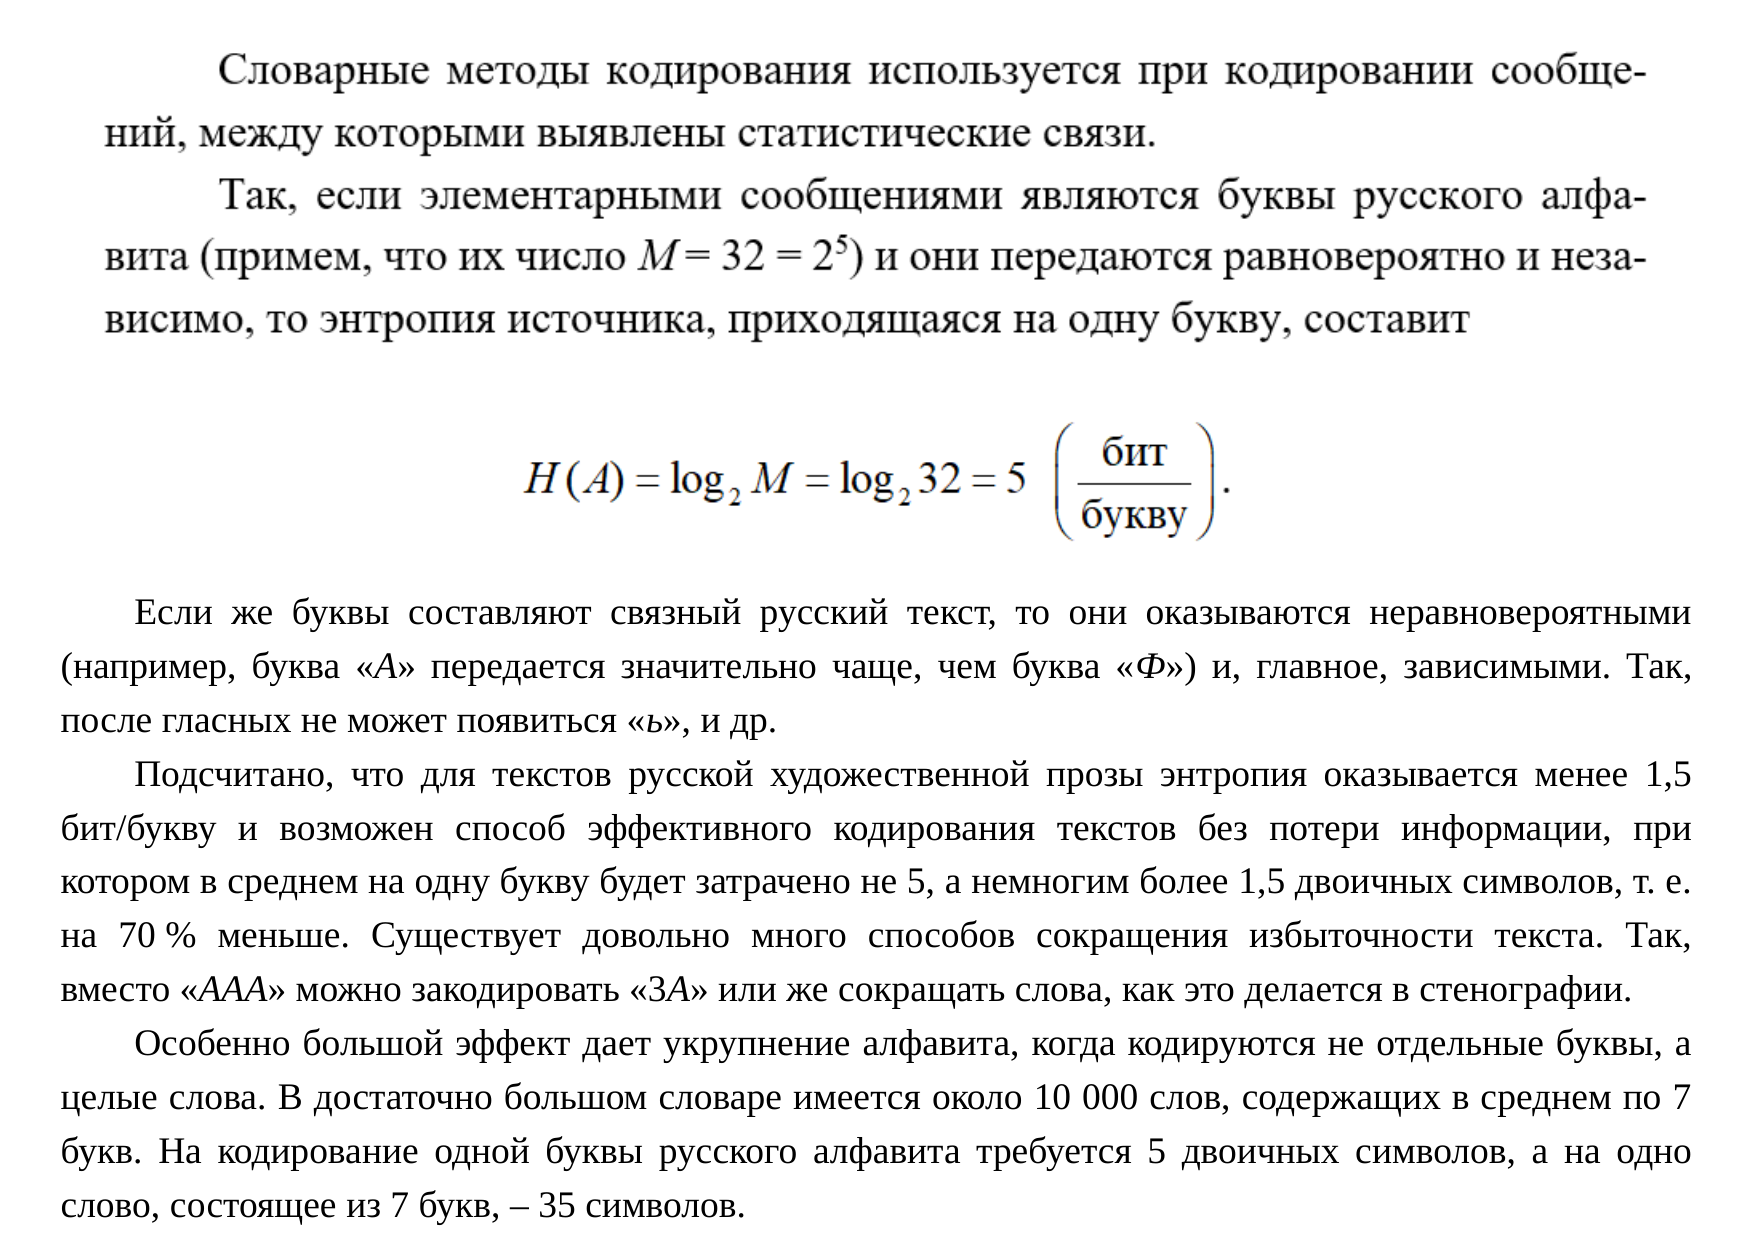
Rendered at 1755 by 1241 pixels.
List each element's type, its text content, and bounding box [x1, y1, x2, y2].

text_box Если же буквы составляют связный русский текст, то они оказываются неравновероятными (например, буква «А» передается значительно чаще, чем буква «Ф») и, главное, зависимыми. Так, после гласных не может появиться «ь», и др. Подсчитано, что для текстов русской художественной прозы энтропия оказывается менее 1,5 бит/букву и возможен способ эффективного кодирования текстов без потери информации, при котором в среднем на одну букву будет затрачено не 5, а немногим более 1,5 двоичных символов, т. е. на 70 % меньше. Существует довольно много способов сокращения избыточности текста. Так, вместо «ААА» можно закодировать «3А» или же сокращать слова, как это делается в стенографии. Особенно большой эффект дает укрупнение алфавита, когда кодируются не отдельные буквы, а целые слова. В достаточно большом словаре имеется около 10 000 слов, содержащих в среднем по 7 букв. На кодирование одной буквы русского алфавита требуется 5 двоичных символов, а на одно слово, состоящее из 7 букв, – 35 символов. [45, 570, 1709, 1233]
picture [102, 19, 1652, 546]
